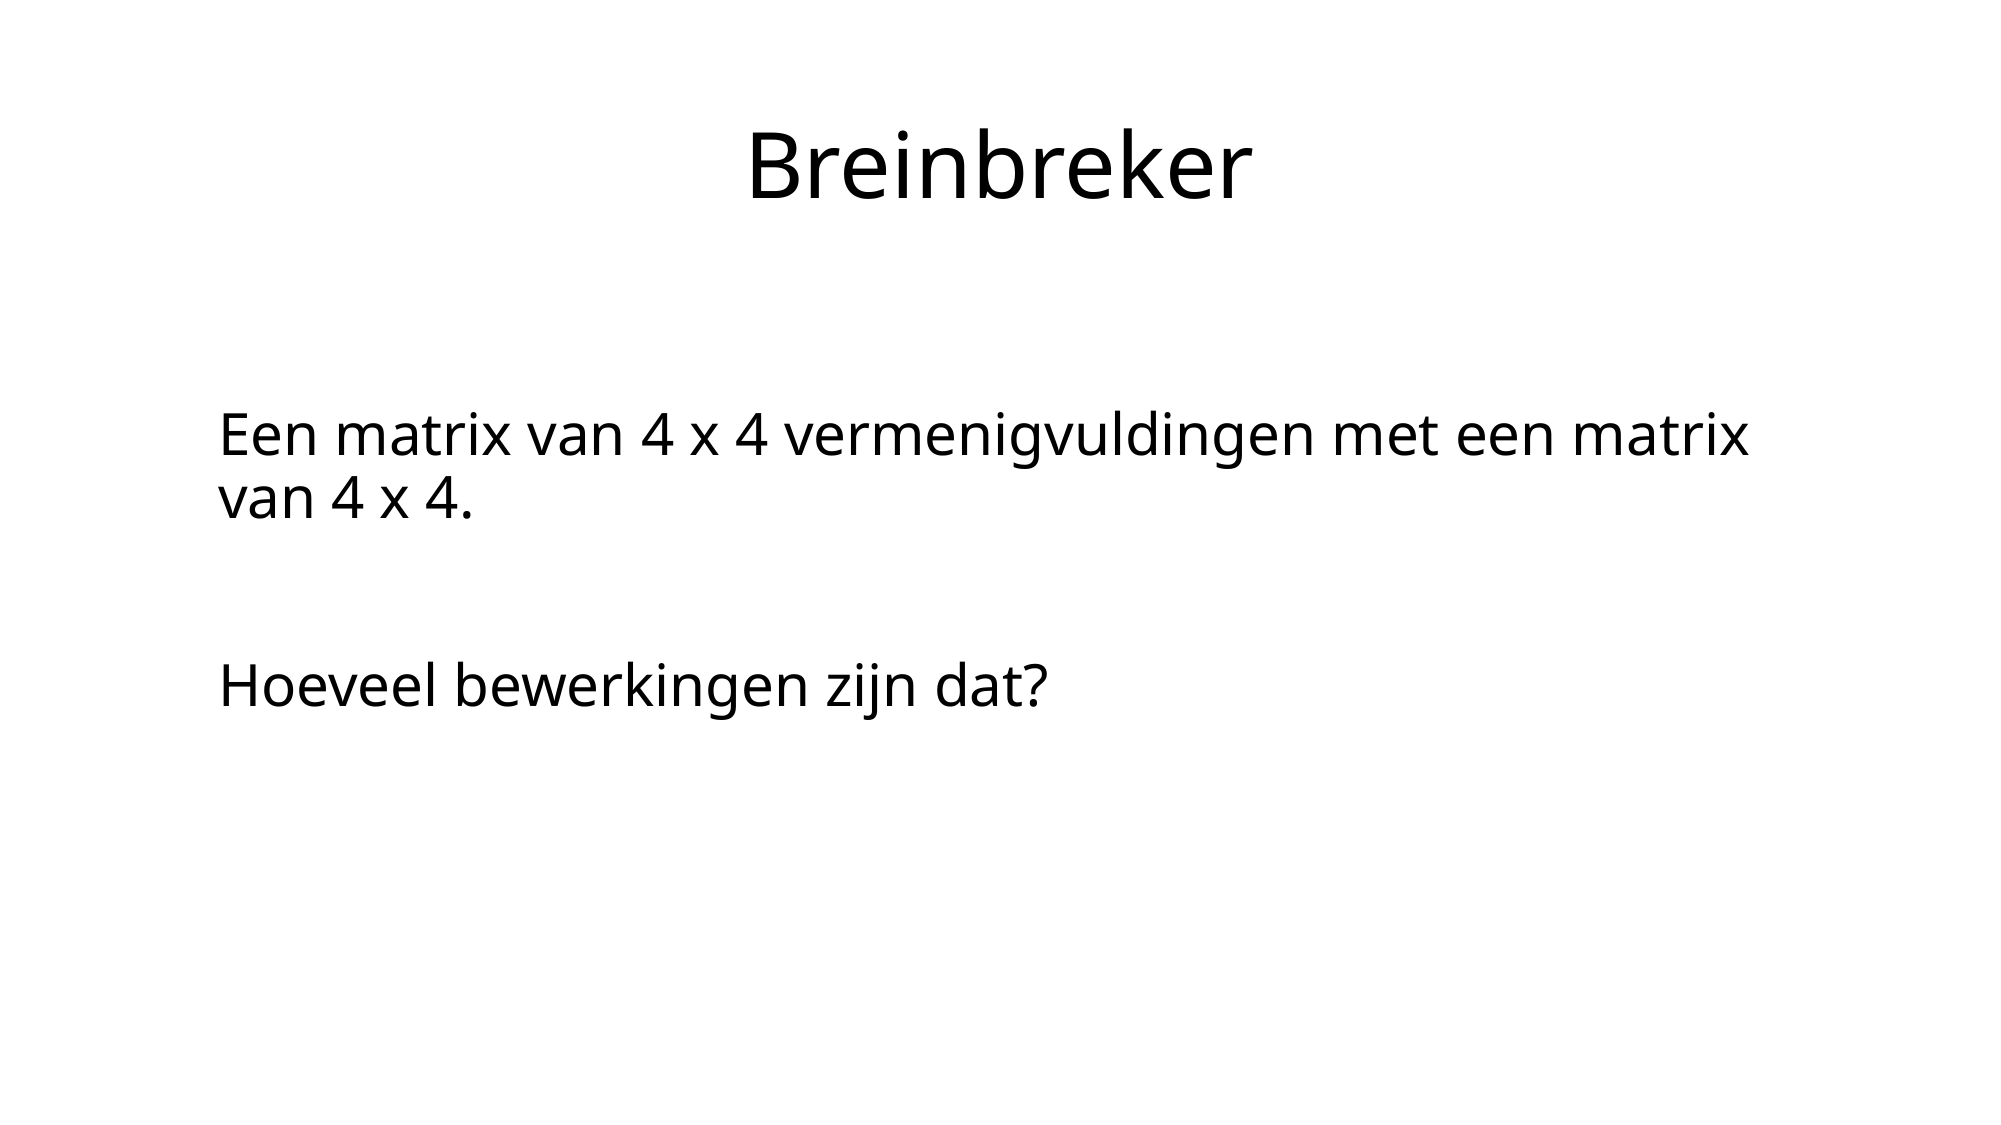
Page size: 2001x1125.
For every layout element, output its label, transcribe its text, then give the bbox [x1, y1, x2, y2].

text_box Een matrix van 4 x 4 vermenigvuldingen met een matrix van 4 x 4. Hoeveel bewerkingen zijn dat? [203, 366, 1797, 759]
title Breinbreker [137, 59, 1863, 278]
